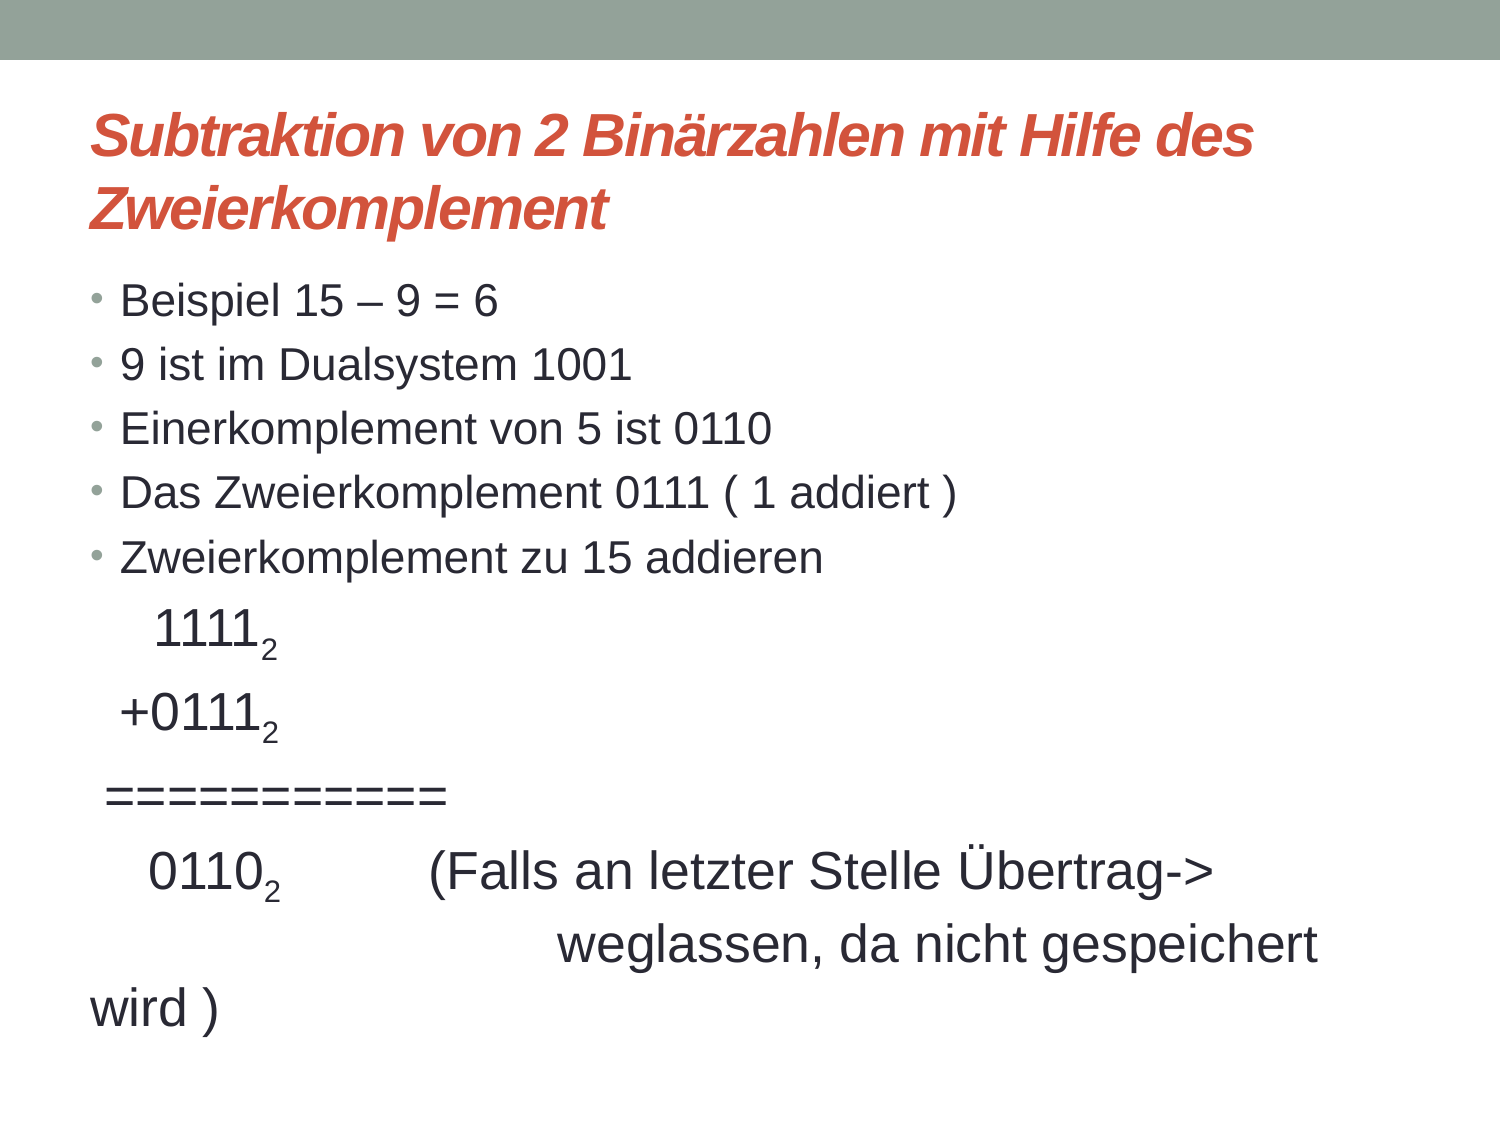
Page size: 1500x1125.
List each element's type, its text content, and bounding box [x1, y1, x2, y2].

title Subtraktion von 2 Binärzahlen mit Hilfe des Zweierkomplement [75, 87, 1425, 250]
list Beispiel 15 – 9 = 6 9 ist im Dualsystem 1001 Einerkomplement von 5 ist 0110 Das Zweierkomplement 0111 ( 1 addiert ) Zweierkomplement zu 15 addieren 11112 +01112 =========== 01102 (Falls an letzter Stelle Übertrag-> weglassen, da nicht gespeichert wird ) [75, 262, 1425, 1050]
